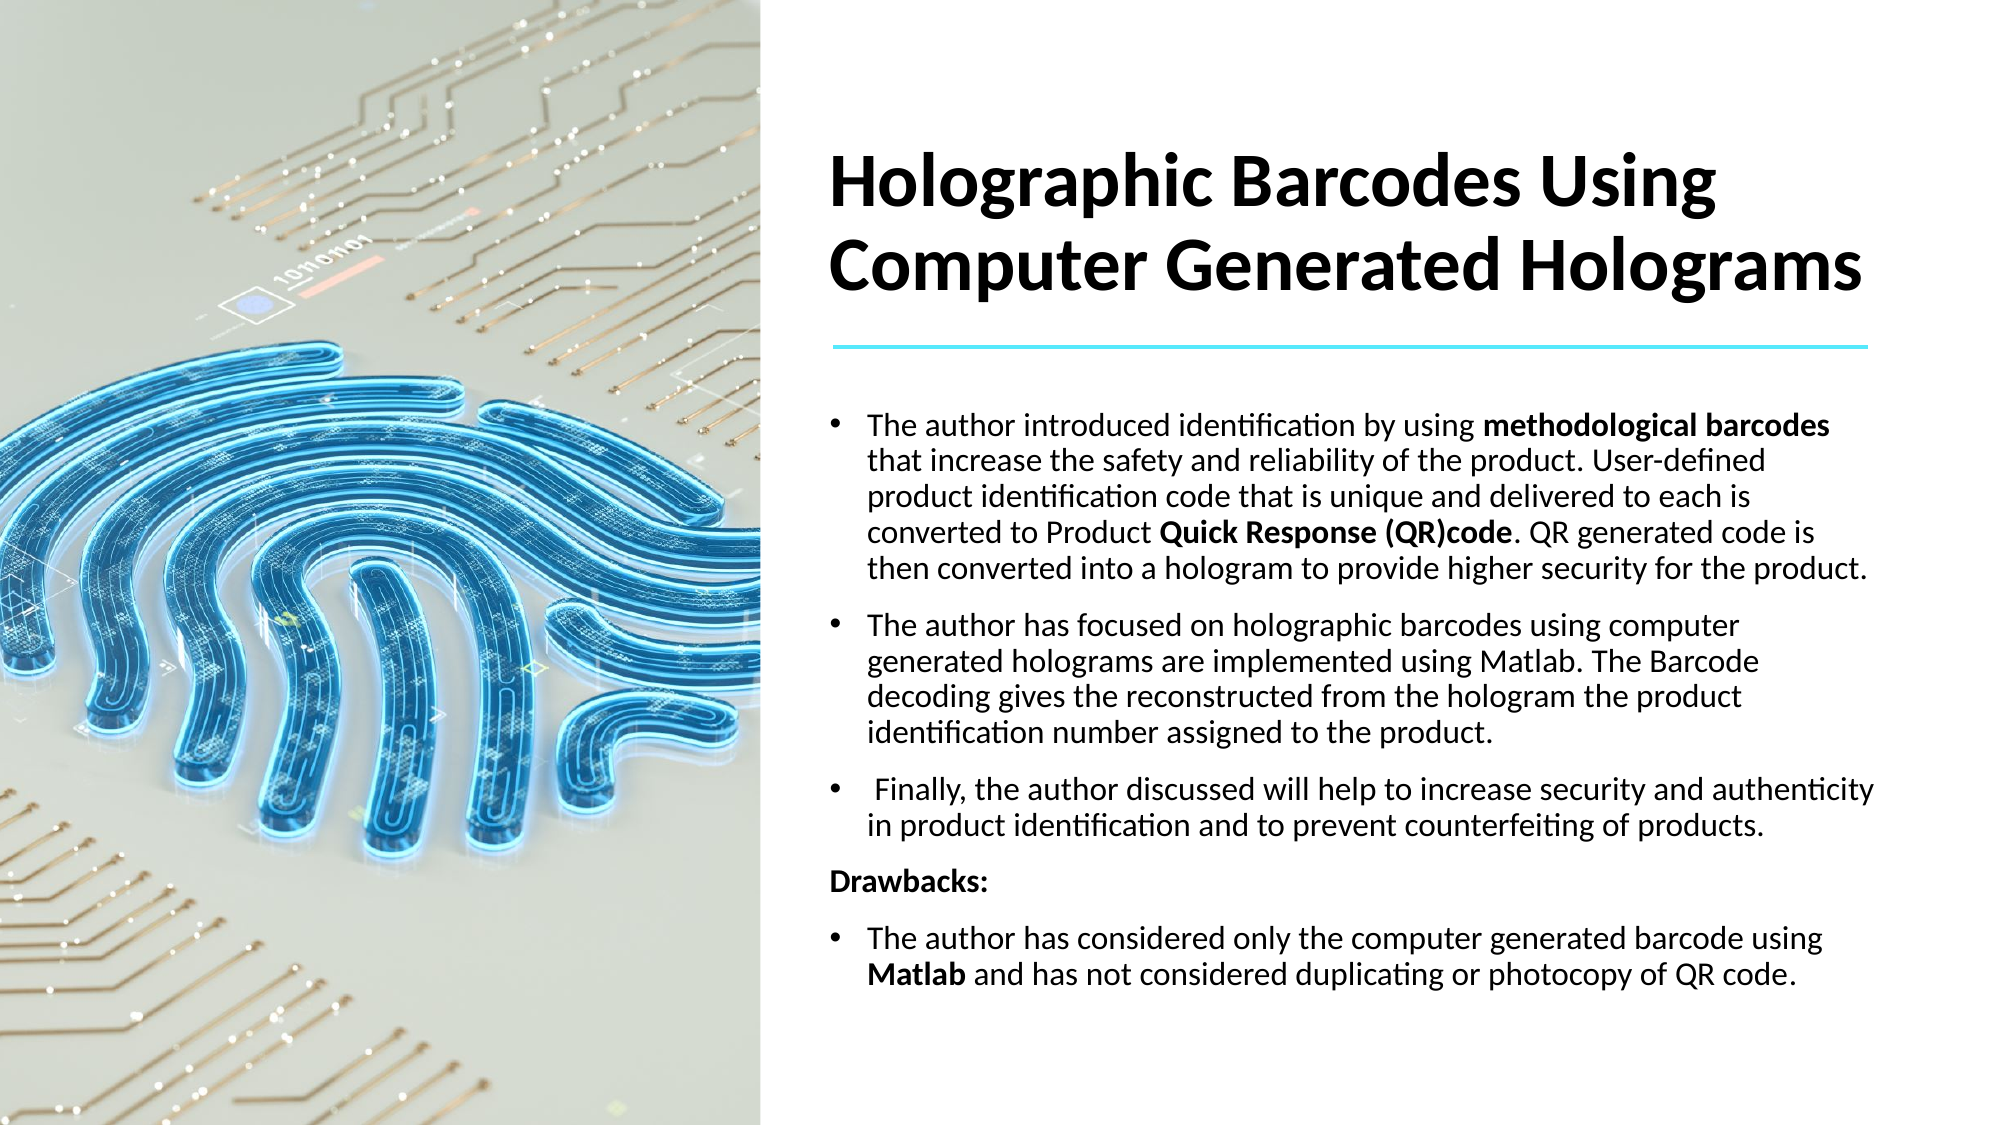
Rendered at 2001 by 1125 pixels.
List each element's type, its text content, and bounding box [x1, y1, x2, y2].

title Holographic Barcodes Using Computer Generated Holograms [814, 103, 1895, 315]
list The author introduced identification by using methodological barcodes that increase the safety and reliability of the product. User-defined product identification code that is unique and delivered to each is converted to Product Quick Response (QR)code. QR generated code is then converted into a hologram to provide higher security for the product. The author has focused on holographic barcodes using computer generated holograms are implemented using Matlab. The Barcode decoding gives the reconstructed from the hologram the product identification number assigned to the product. Finally, the author discussed will help to increase security and authenticity in product identification and to prevent counterfeiting of products. Drawbacks: The author has considered only the computer generated barcode using Matlab and has not considered duplicating or photocopy of QR code. [814, 399, 1895, 1021]
picture [0, 0, 761, 1125]
